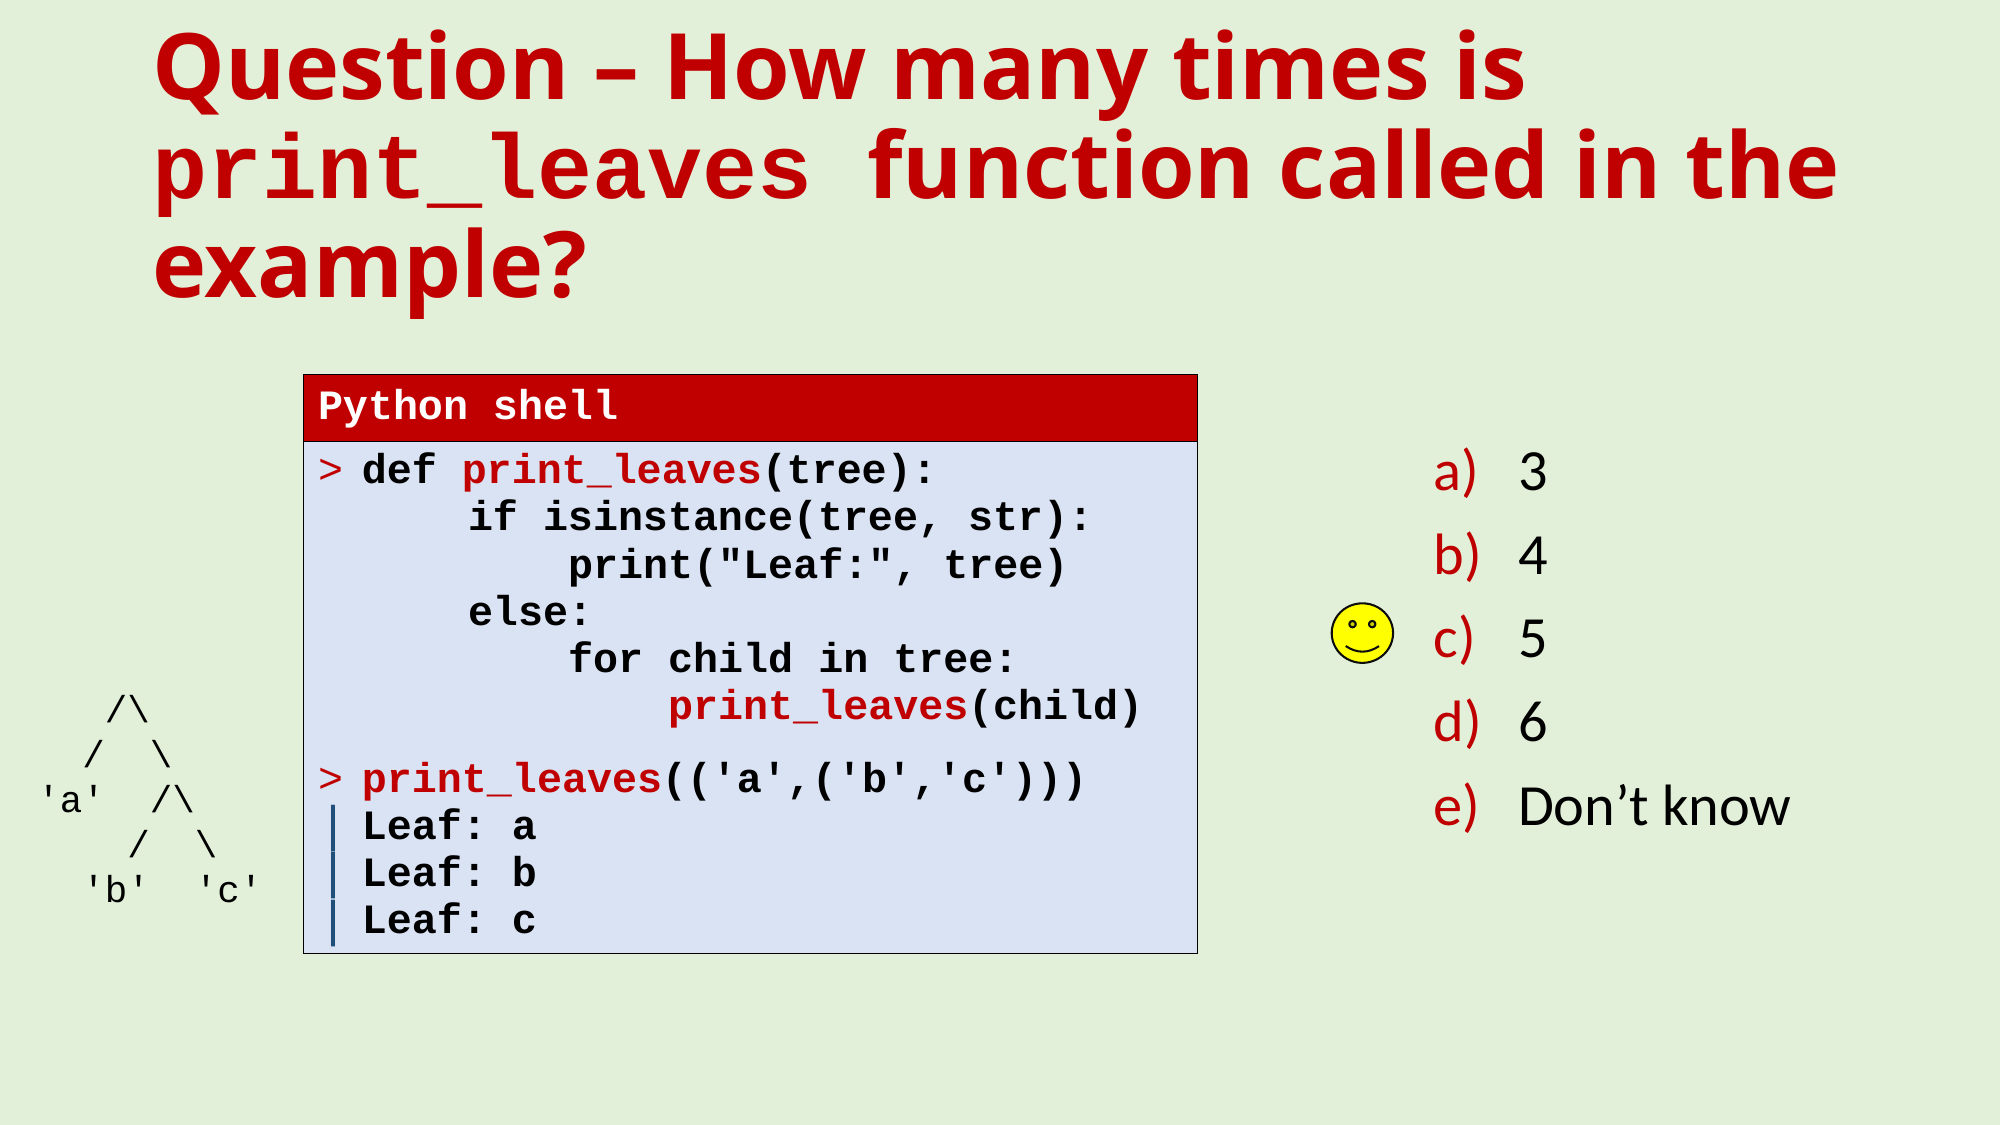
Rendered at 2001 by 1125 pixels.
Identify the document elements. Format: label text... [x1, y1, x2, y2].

text_box [1330, 602, 1395, 664]
title Question – How many times is print_leaves function called in the example? [137, 59, 1983, 278]
text_box /\ / \ 'a' /\ / \ 'b' 'c' [0, 678, 313, 918]
table_cell def print_leaves(tree): if isinstance(tree, str): print("Leaf:", tree) else: for child in tree: print_leaves(child) print_leaves(('a',('b','c'))) Leaf: a Leaf: b Leaf: c [304, 442, 1197, 953]
table_header Python shell [304, 375, 1197, 441]
list 3 4 5 6 Don’t know [1418, 432, 1863, 874]
